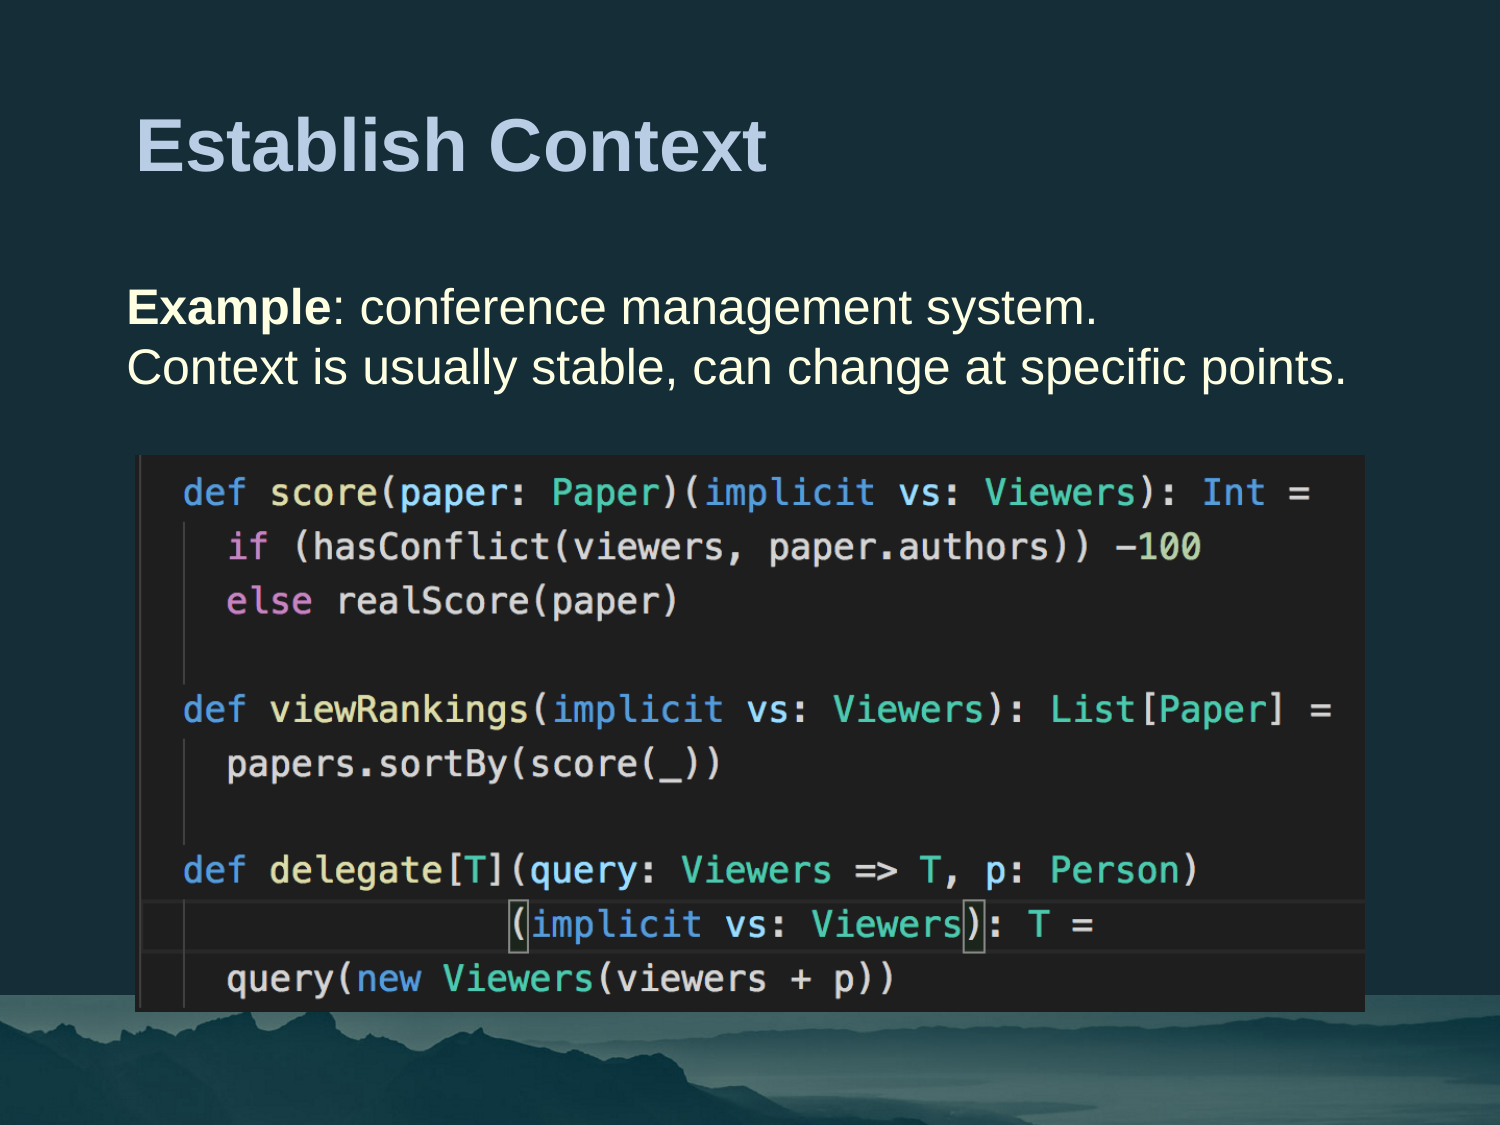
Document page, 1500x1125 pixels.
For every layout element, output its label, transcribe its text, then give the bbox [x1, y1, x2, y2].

text_box Example: conference management system. Context is usually stable, can change at specific points. [111, 267, 1447, 402]
text_box [111, 402, 1447, 516]
picture [0, 455, 1500, 1125]
text_box Establish Context [111, 79, 1497, 268]
